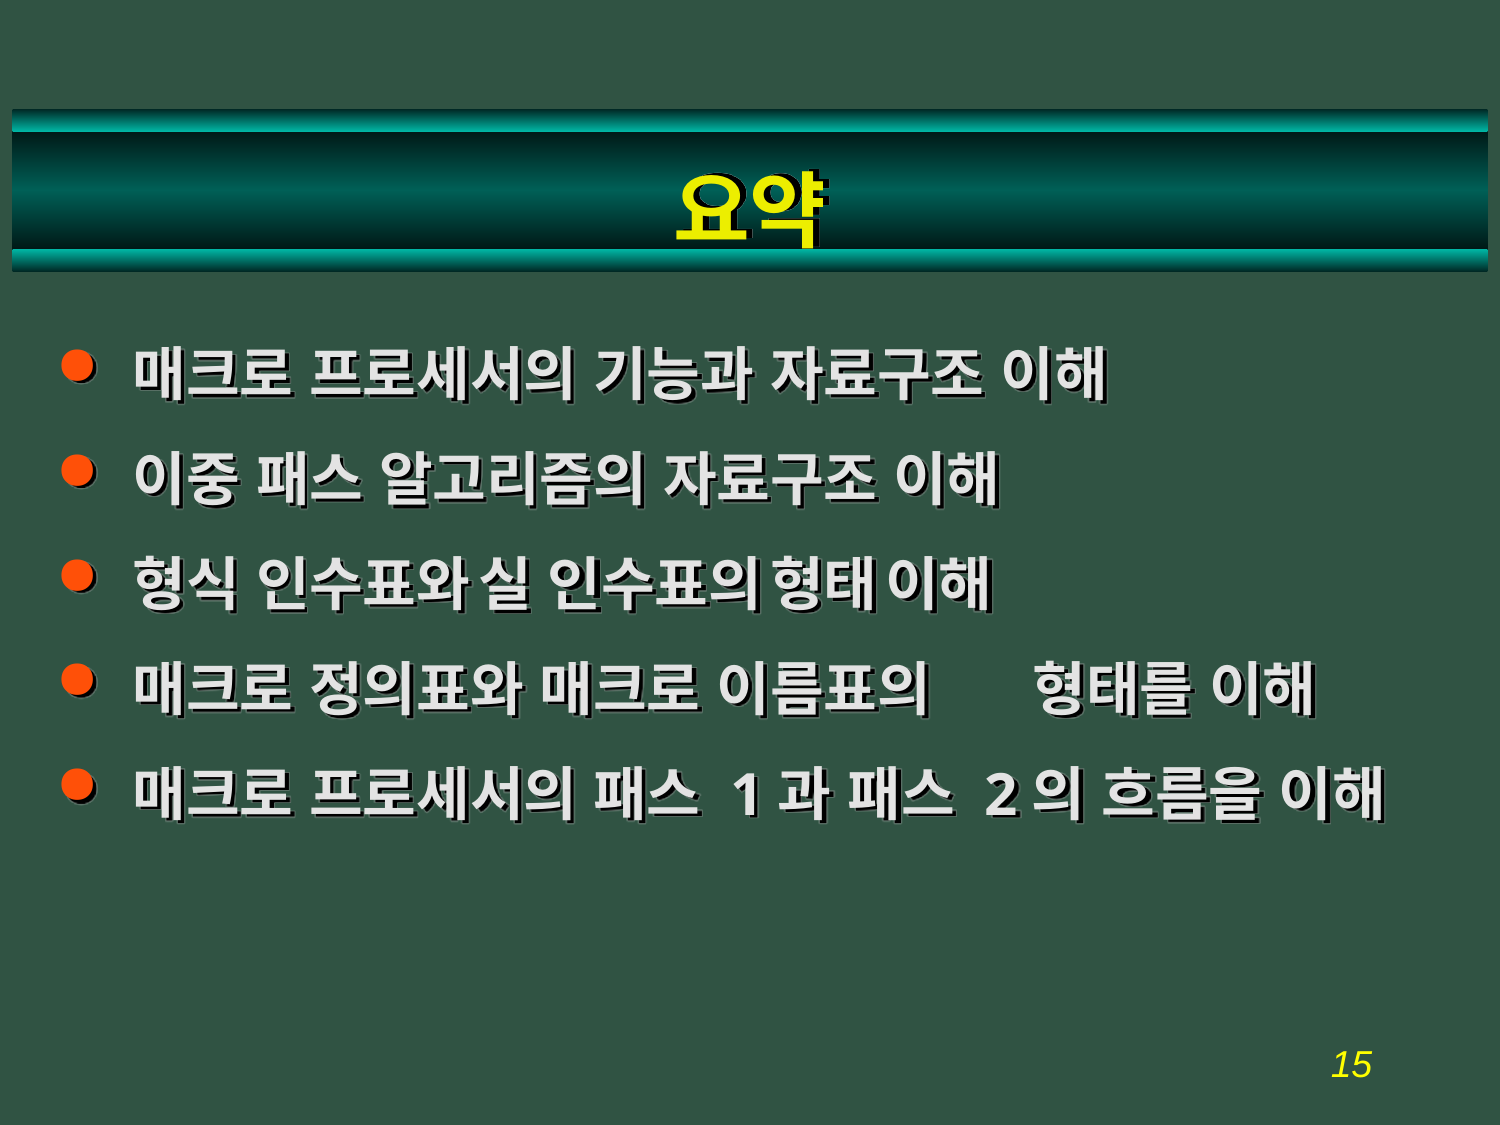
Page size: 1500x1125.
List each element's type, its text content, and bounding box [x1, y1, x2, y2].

list 매크로 프로세서의 기능과 자료구조 이해 이중 패스 알고리즘의 자료구조 이해 형식 인수표와 실 인수표의 형태 이해 매크로 정의표와 매크로 이름표의 형태를 이해 매크로 프로세서의 패스 1과 패스 2의 흐름을 이해 [44, 294, 1454, 970]
slide_number 7 [1074, 1024, 1388, 1101]
title 요약 [112, 146, 1388, 269]
